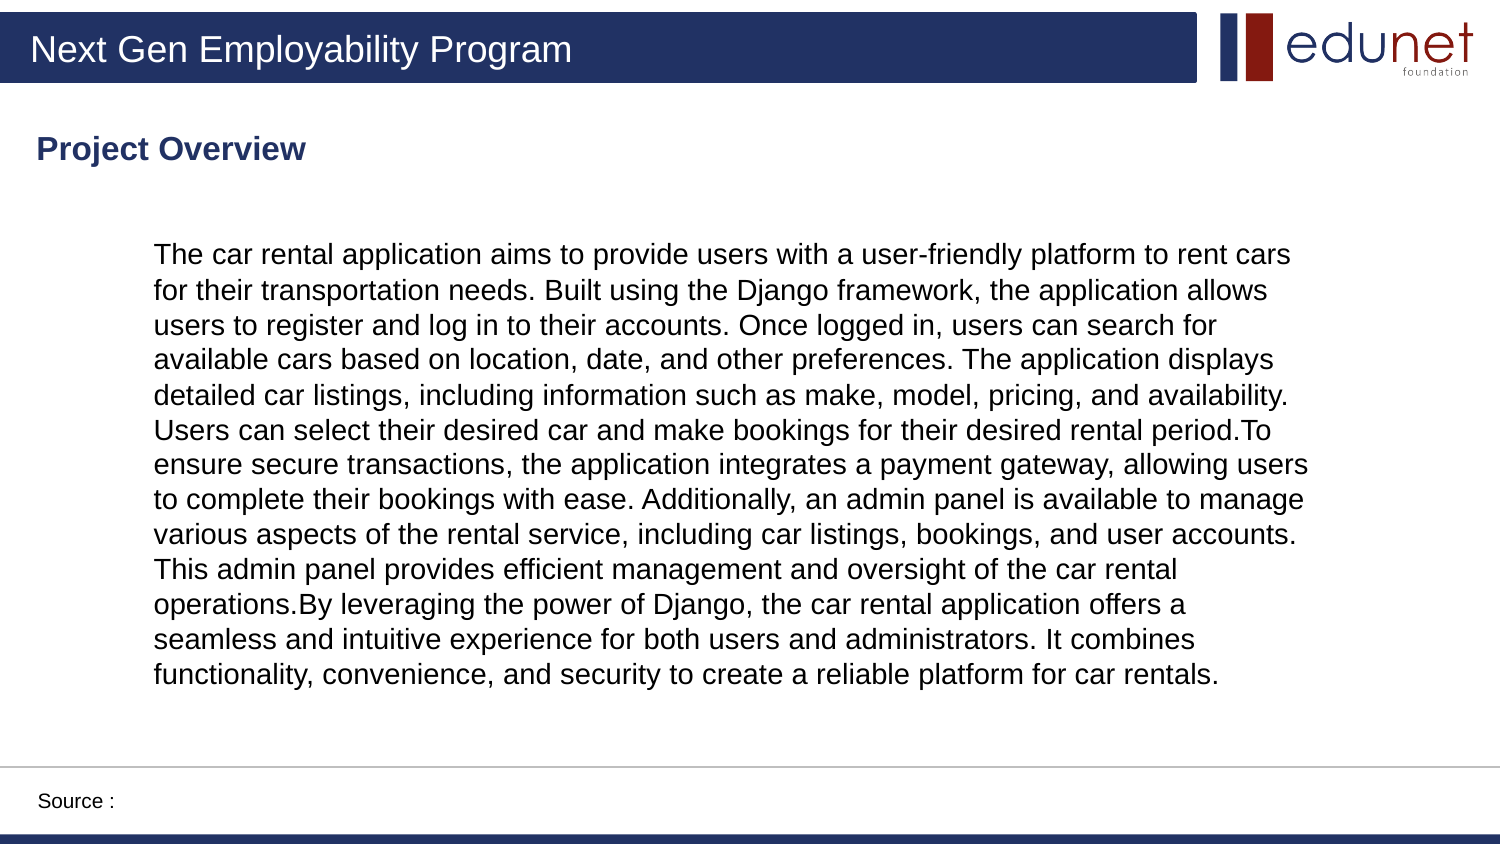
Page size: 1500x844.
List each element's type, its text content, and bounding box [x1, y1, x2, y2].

picture [1279, 14, 1482, 83]
text_box Source : [22, 776, 139, 826]
title Project Overview [21, 111, 504, 165]
text_box The car rental application aims to provide users with a user-friendly platform to rent cars for their transportation needs. Built using the Django framework, the application allows users to register and log in to their accounts. Once logged in, users can search for available cars based on location, date, and other preferences. The application displays detailed car listings, including information such as make, model, pricing, and availability. Users can select their desired car and make bookings for their desired rental period.To ensure secure transactions, the application integrates a payment gateway, allowing users to complete their bookings with ease. Additionally, an admin panel is available to manage various aspects of the rental service, including car listings, bookings, and user accounts. This admin panel provides efficient management and oversight of the car rental operations.By leveraging the power of Django, the car rental application offers a seamless and intuitive experience for both users and administrators. It combines functionality, convenience, and security to create a reliable platform for car rentals. [138, 228, 1333, 698]
